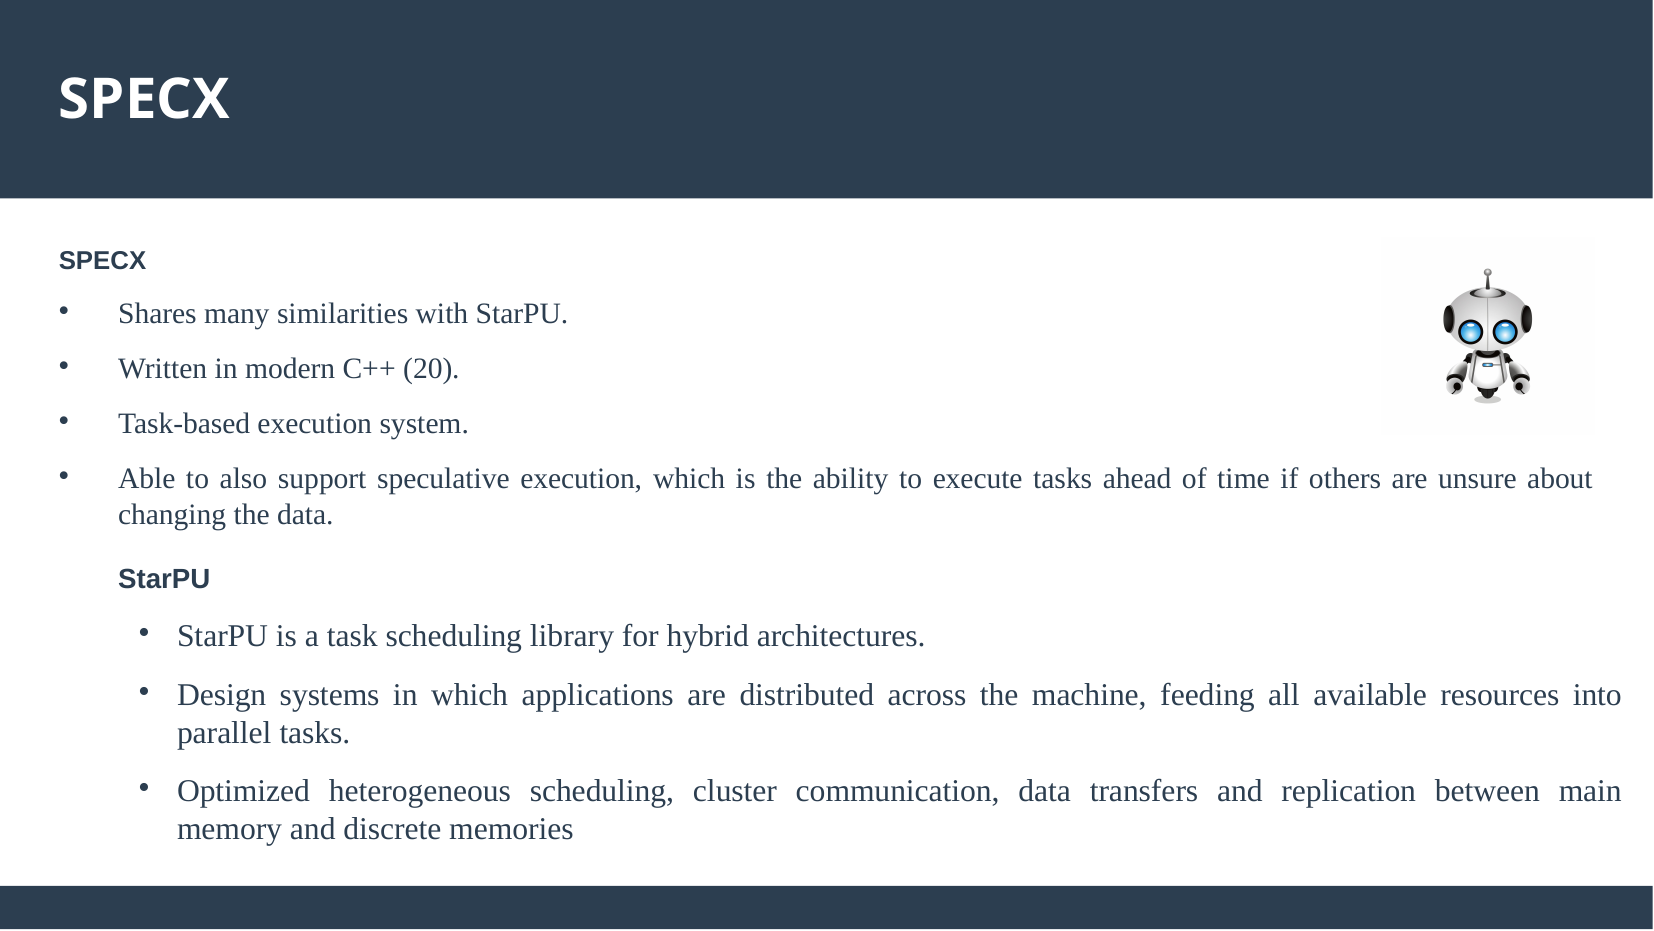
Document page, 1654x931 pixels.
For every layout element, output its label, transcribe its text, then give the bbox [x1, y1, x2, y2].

list SPECX Shares many similarities with StarPU. Written in modern C++ (20). Task-based execution system. Able to also support speculative execution, which is the ability to execute tasks ahead of time if others are unsure about changing the data. [59, 243, 1594, 531]
picture [1381, 237, 1595, 435]
title SPECX [59, 37, 1594, 155]
text_box StarPU StarPU is a task scheduling library for hybrid architectures. Design systems in which applications are distributed across the machine, feeding all available resources into parallel tasks. Optimized heterogeneous scheduling, cluster communication, data transfers and replication between main memory and discrete memories [118, 561, 1624, 849]
